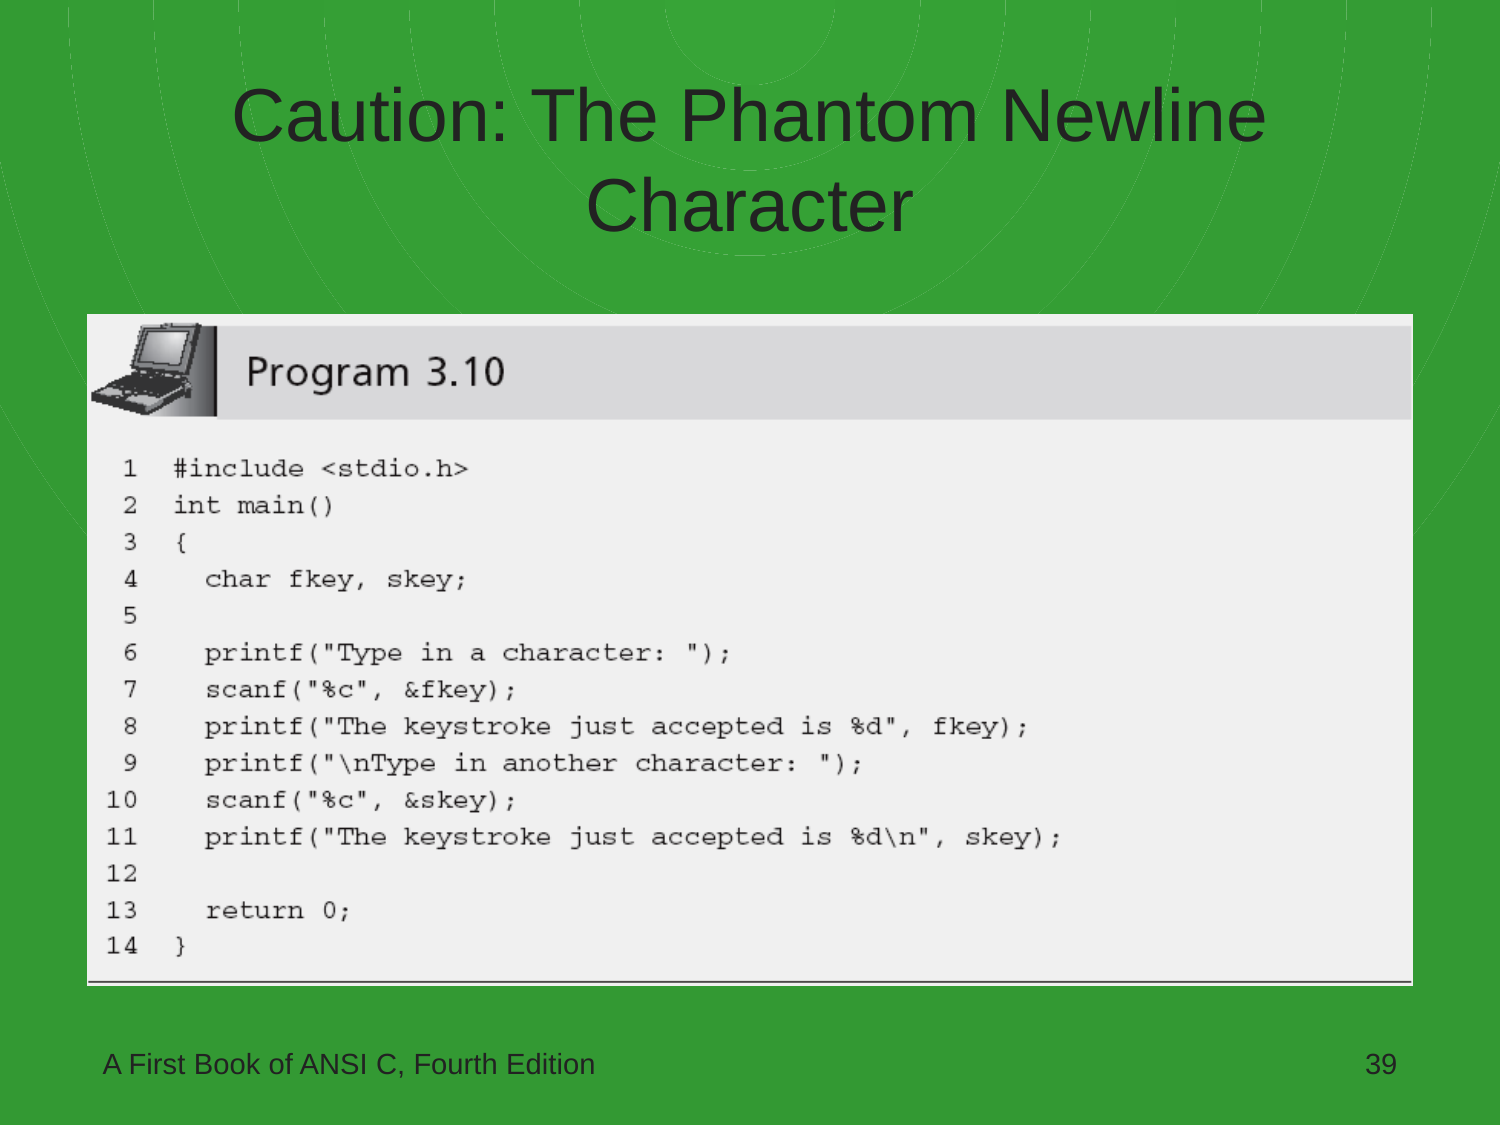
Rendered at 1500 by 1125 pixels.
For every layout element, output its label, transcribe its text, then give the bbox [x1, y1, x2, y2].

title Caution: The Phantom Newline Character [87, 62, 1413, 250]
footer A First Book of ANSI C, Fourth Edition [87, 1037, 1051, 1101]
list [87, 314, 1413, 986]
slide_number 39 [1074, 1037, 1413, 1101]
